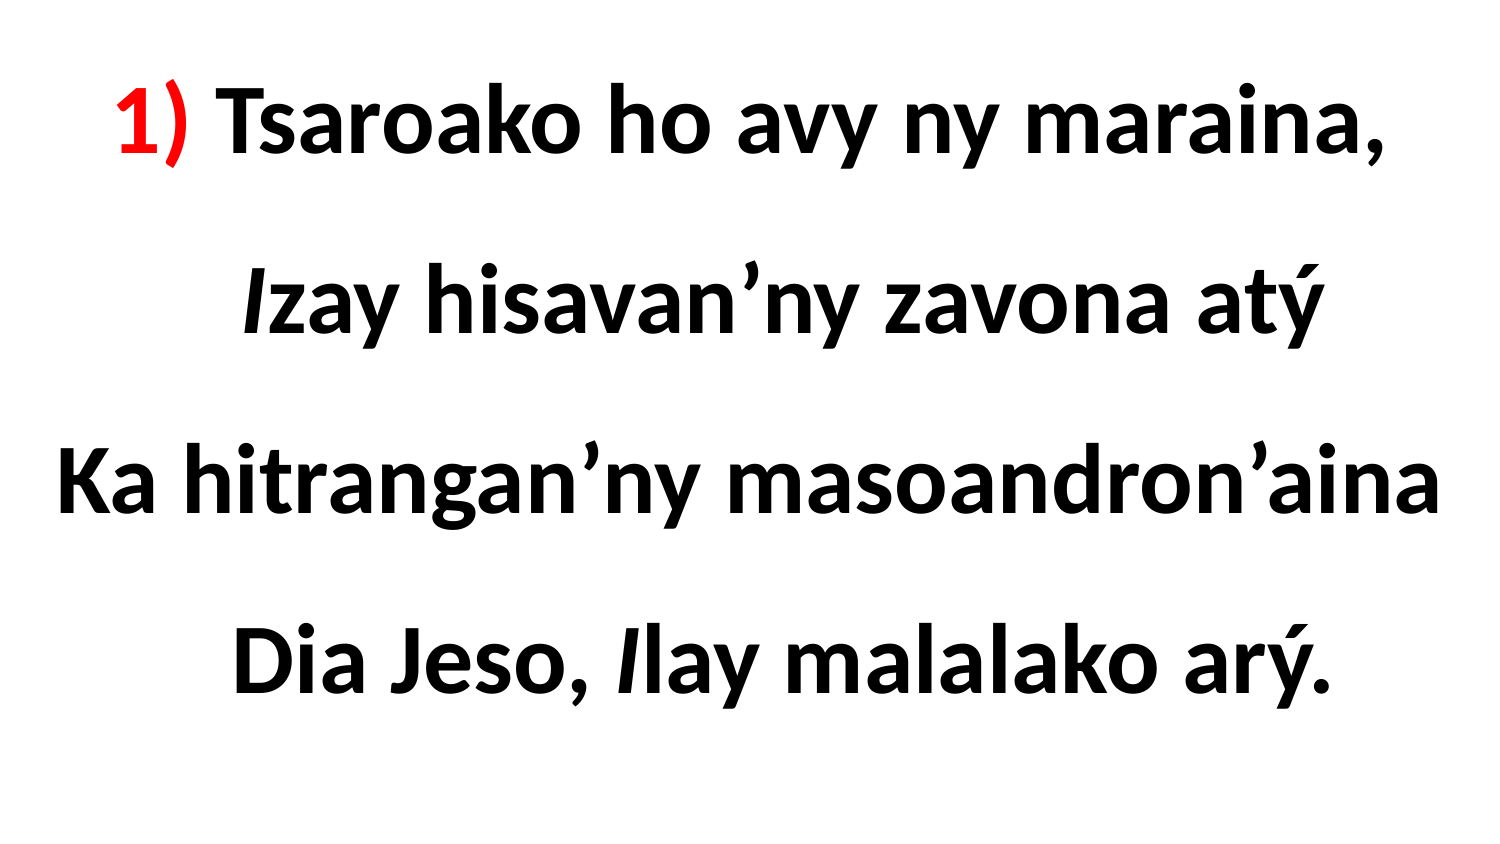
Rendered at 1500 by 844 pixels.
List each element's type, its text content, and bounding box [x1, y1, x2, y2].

title 1) Tsaroako ho avy ny maraina, Izay hisavan’ny zavona atý Ka hitrangan’ny masoandron’aina Dia Jeso, Ilay malalako arý. [0, 262, 1500, 446]
